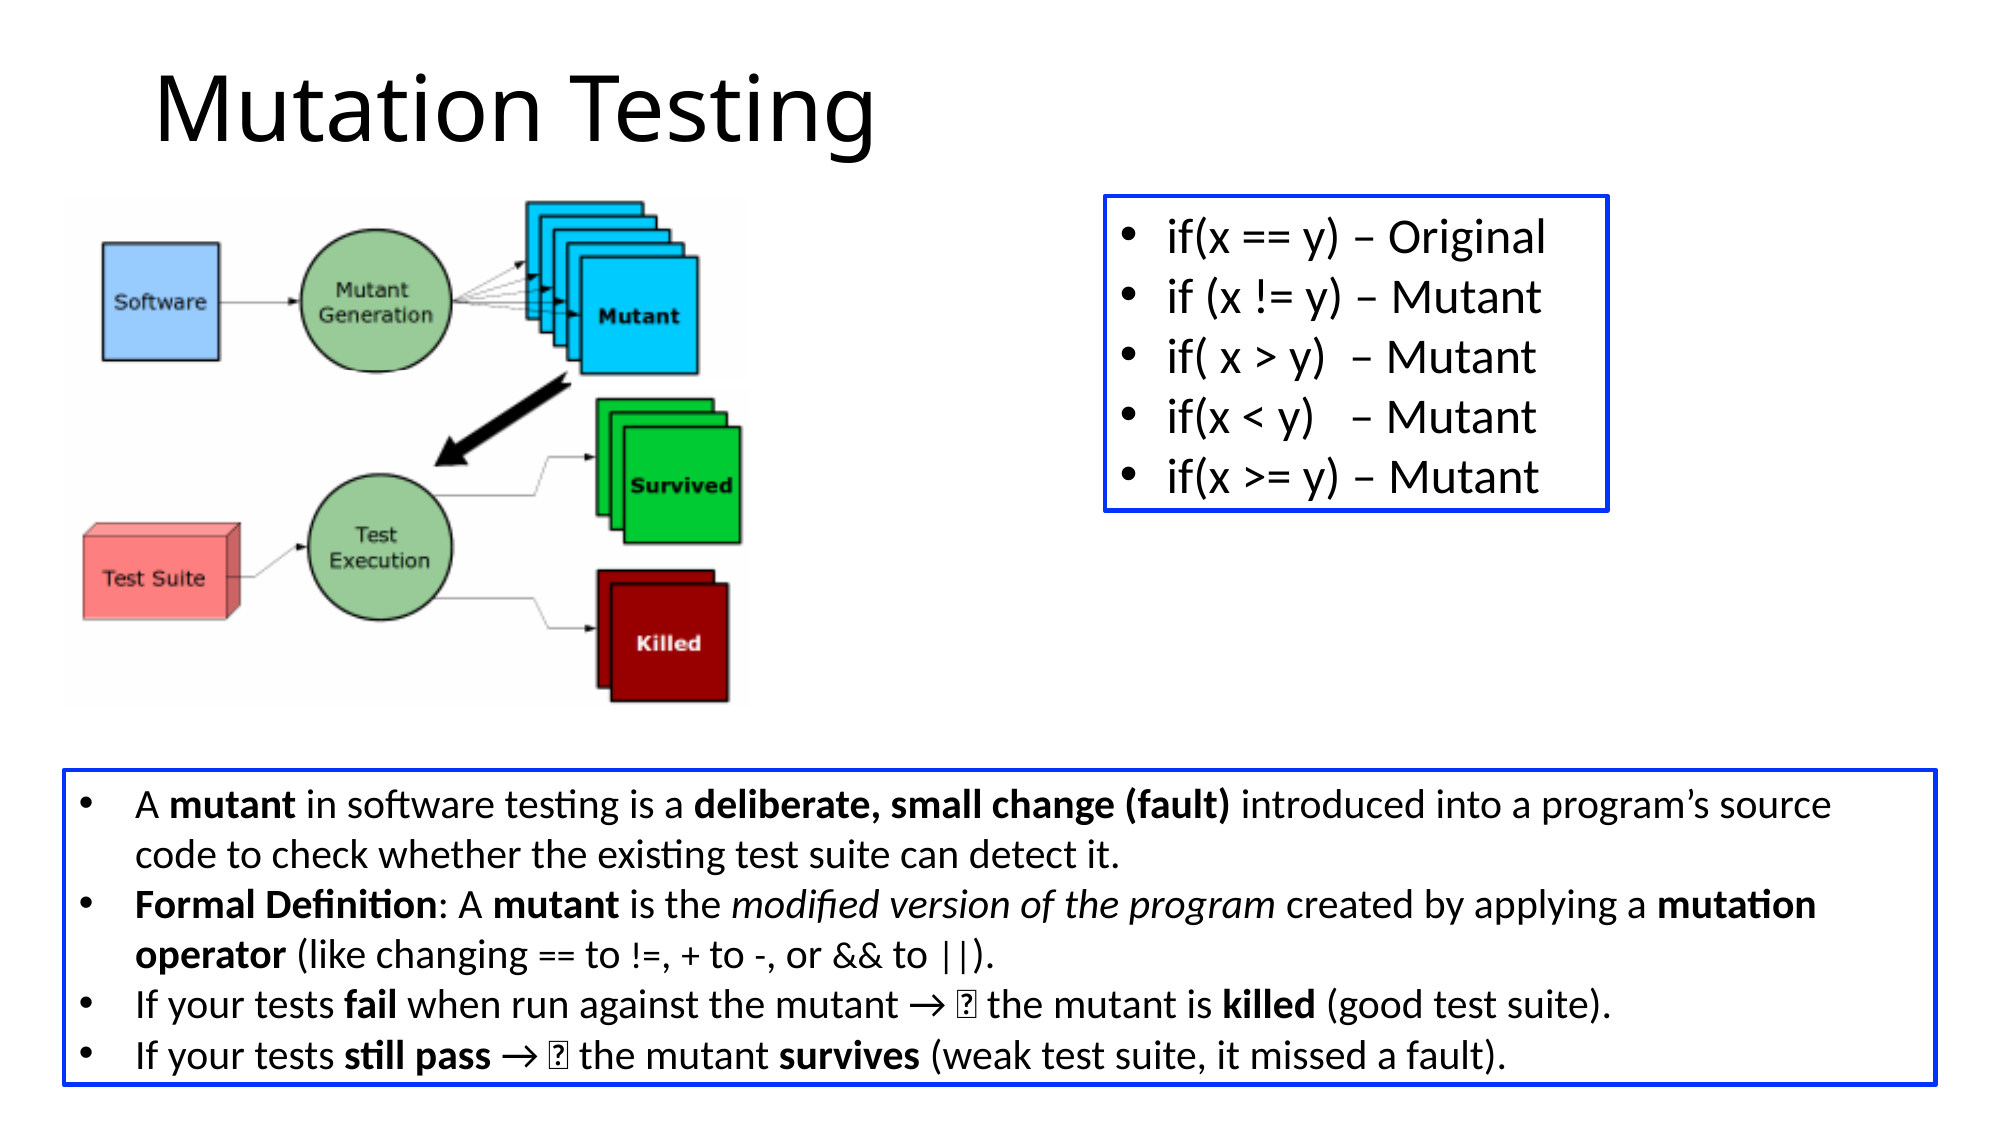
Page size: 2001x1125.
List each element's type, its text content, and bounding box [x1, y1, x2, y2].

text_box if(x == y) – Original if (x != y) – Mutant if( x > y) – Mutant if(x < y) – Mutant if(x >= y) – Mutant [1105, 195, 1608, 511]
title Mutation Testing [137, 3, 1863, 221]
picture [64, 195, 750, 707]
text_box A mutant in software testing is a deliberate, small change (fault) introduced into a program’s source code to check whether the existing test suite can detect it. Formal Definition: A mutant is the modified version of the program created by applying a mutation operator (like changing == to !=, + to -, or && to ||). If your tests fail when run against the mutant → ✅ the mutant is killed (good test suite). If your tests still pass → ❌ the mutant survives (weak test suite, it missed a fault). [64, 769, 1936, 1085]
